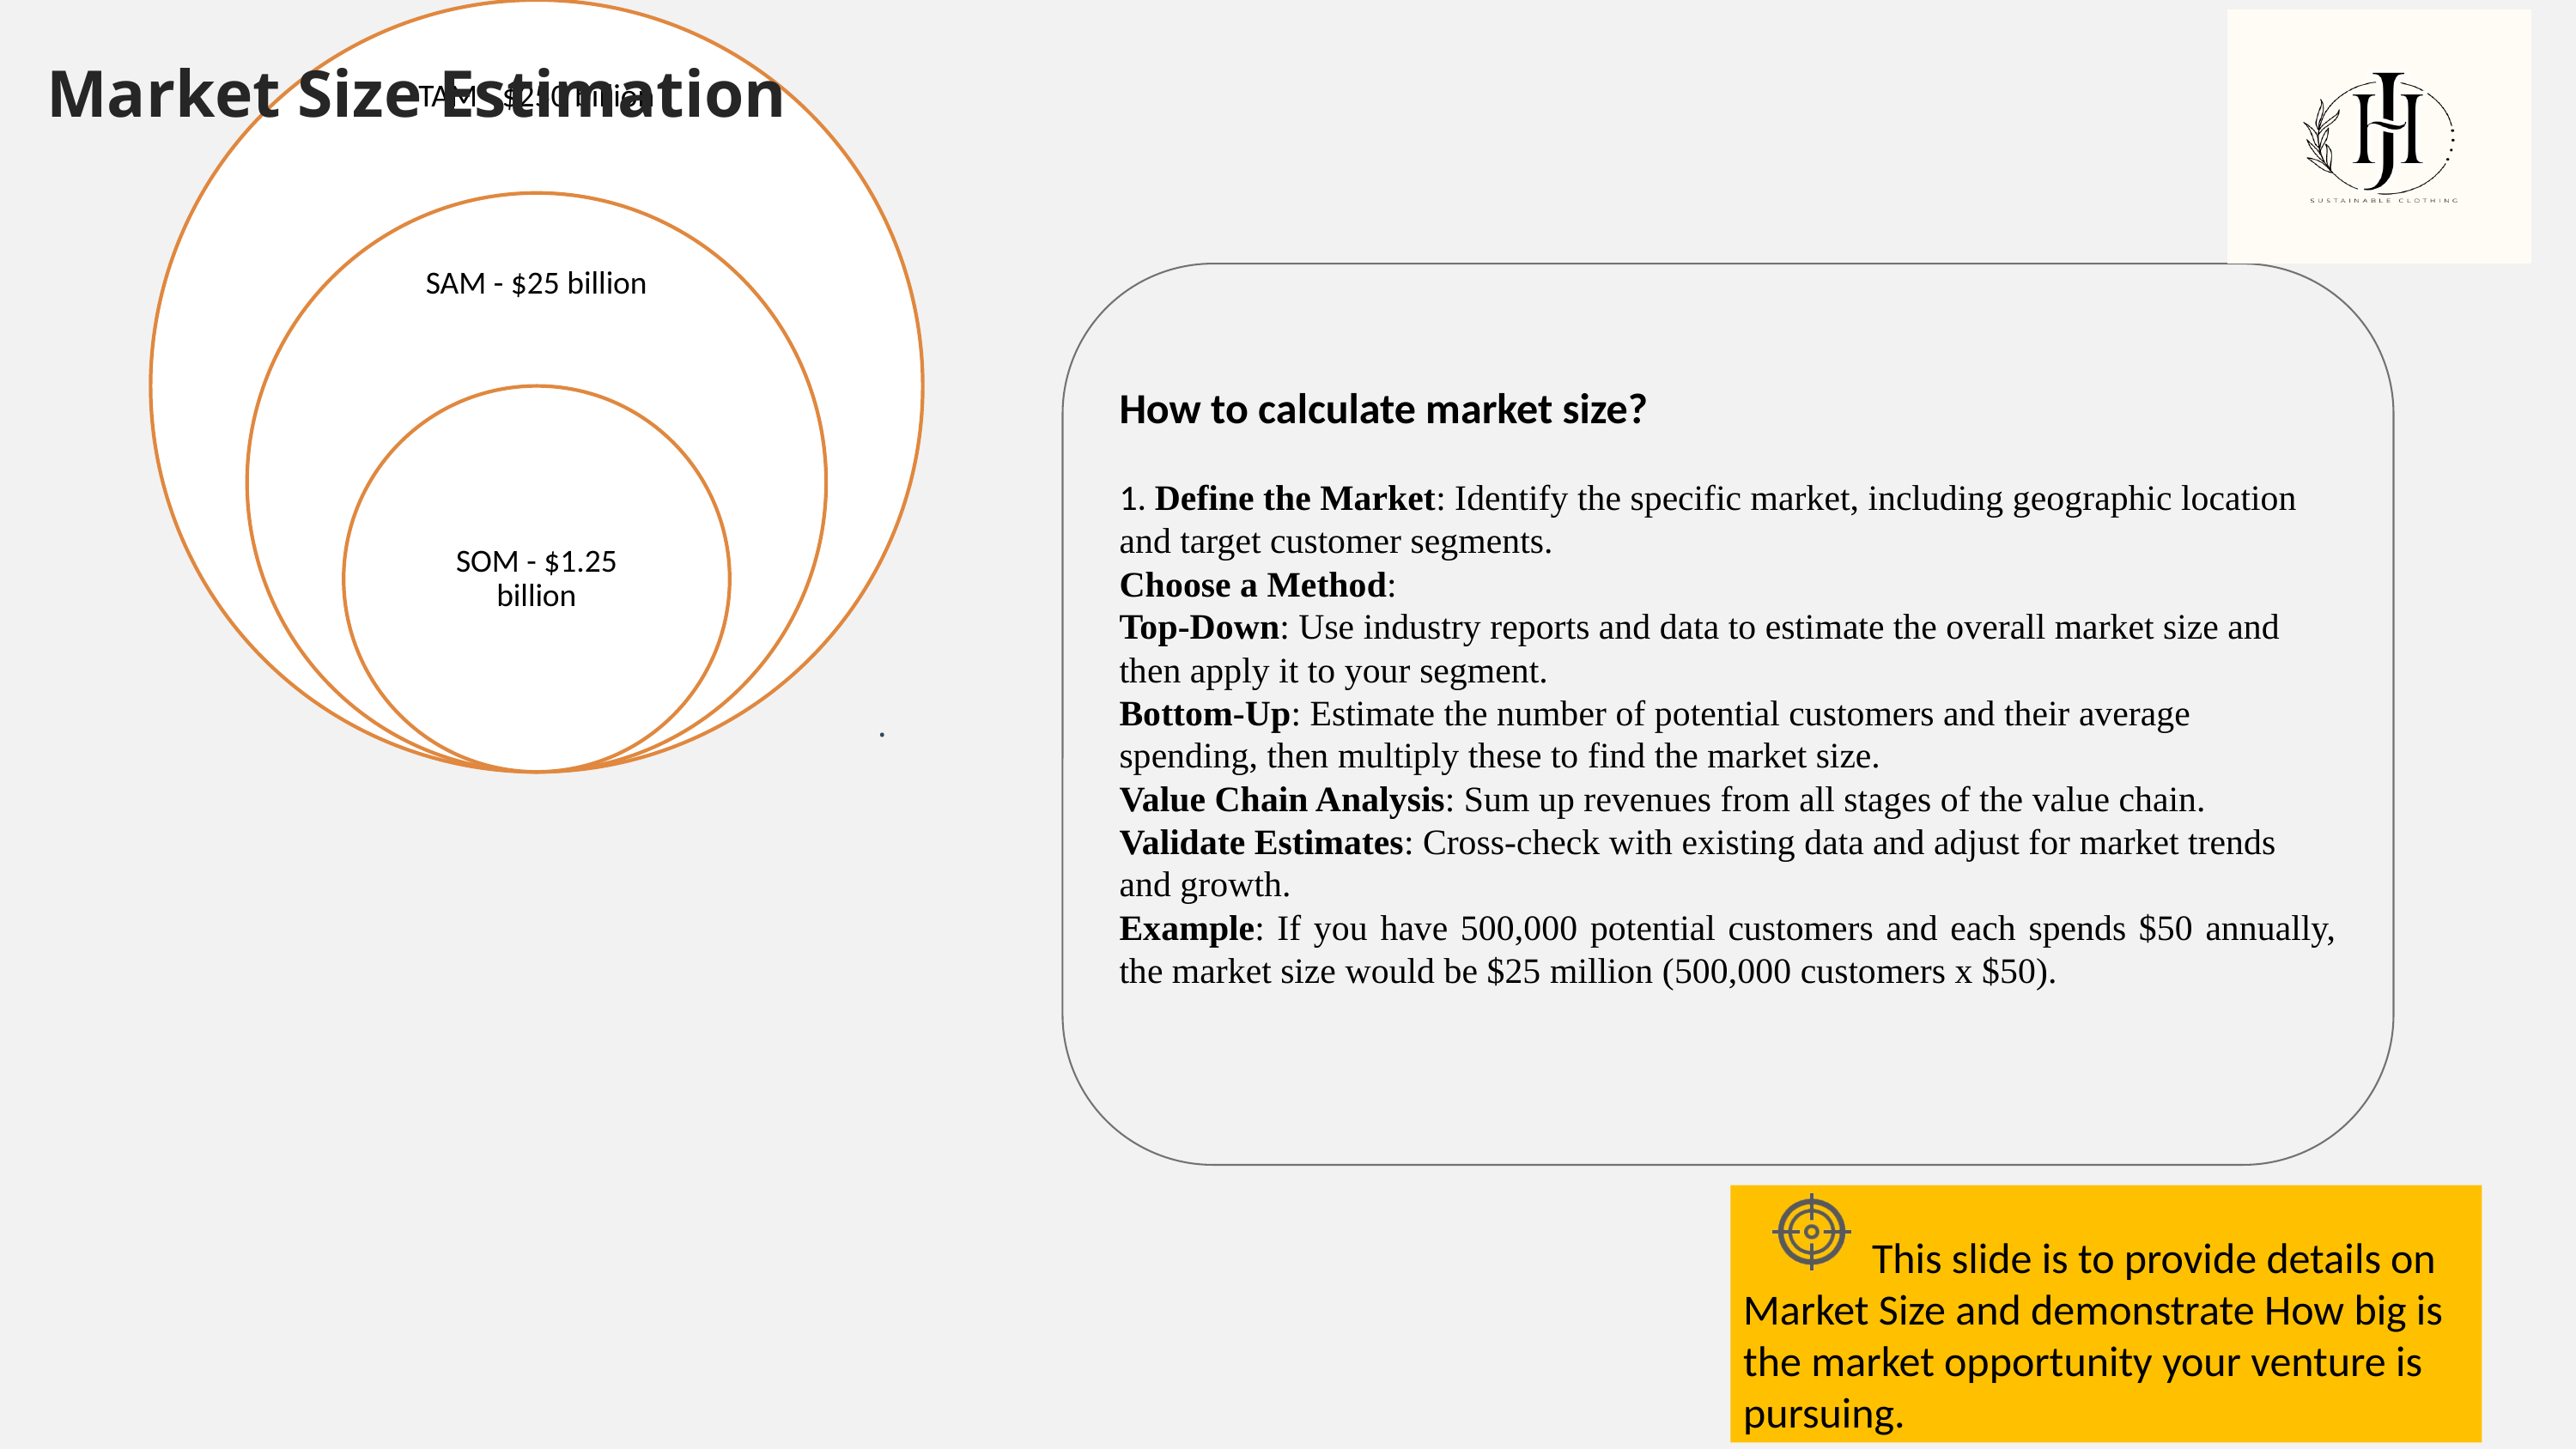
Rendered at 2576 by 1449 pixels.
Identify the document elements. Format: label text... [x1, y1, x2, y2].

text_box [0, 266, 971, 1040]
text_box This slide is to provide details on Market Size and demonstrate How big is the market opportunity your venture is pursuing. [1730, 1185, 2482, 1443]
text_box How to calculate market size? 1. Define the Market: Identify the specific market, including geographic location and target customer segments. Choose a Method: Top-Down: Use industry reports and data to estimate the overall market size and then apply it to your segment. Bottom-Up: Estimate the number of potential customers and their average spending, then multiply these to find the market size. Value Chain Analysis: Sum up revenues from all stages of the value chain. Validate Estimates: Cross-check with existing data and adjust for market trends and growth. Example: If you have 500,000 potential customers and each spends $50 annually, the market size would be $25 million (500,000 customers x $50). [1062, 264, 2394, 1165]
picture [1765, 1186, 1859, 1277]
picture [2227, 9, 2531, 264]
text_box Market Size Estimation [33, 45, 834, 136]
